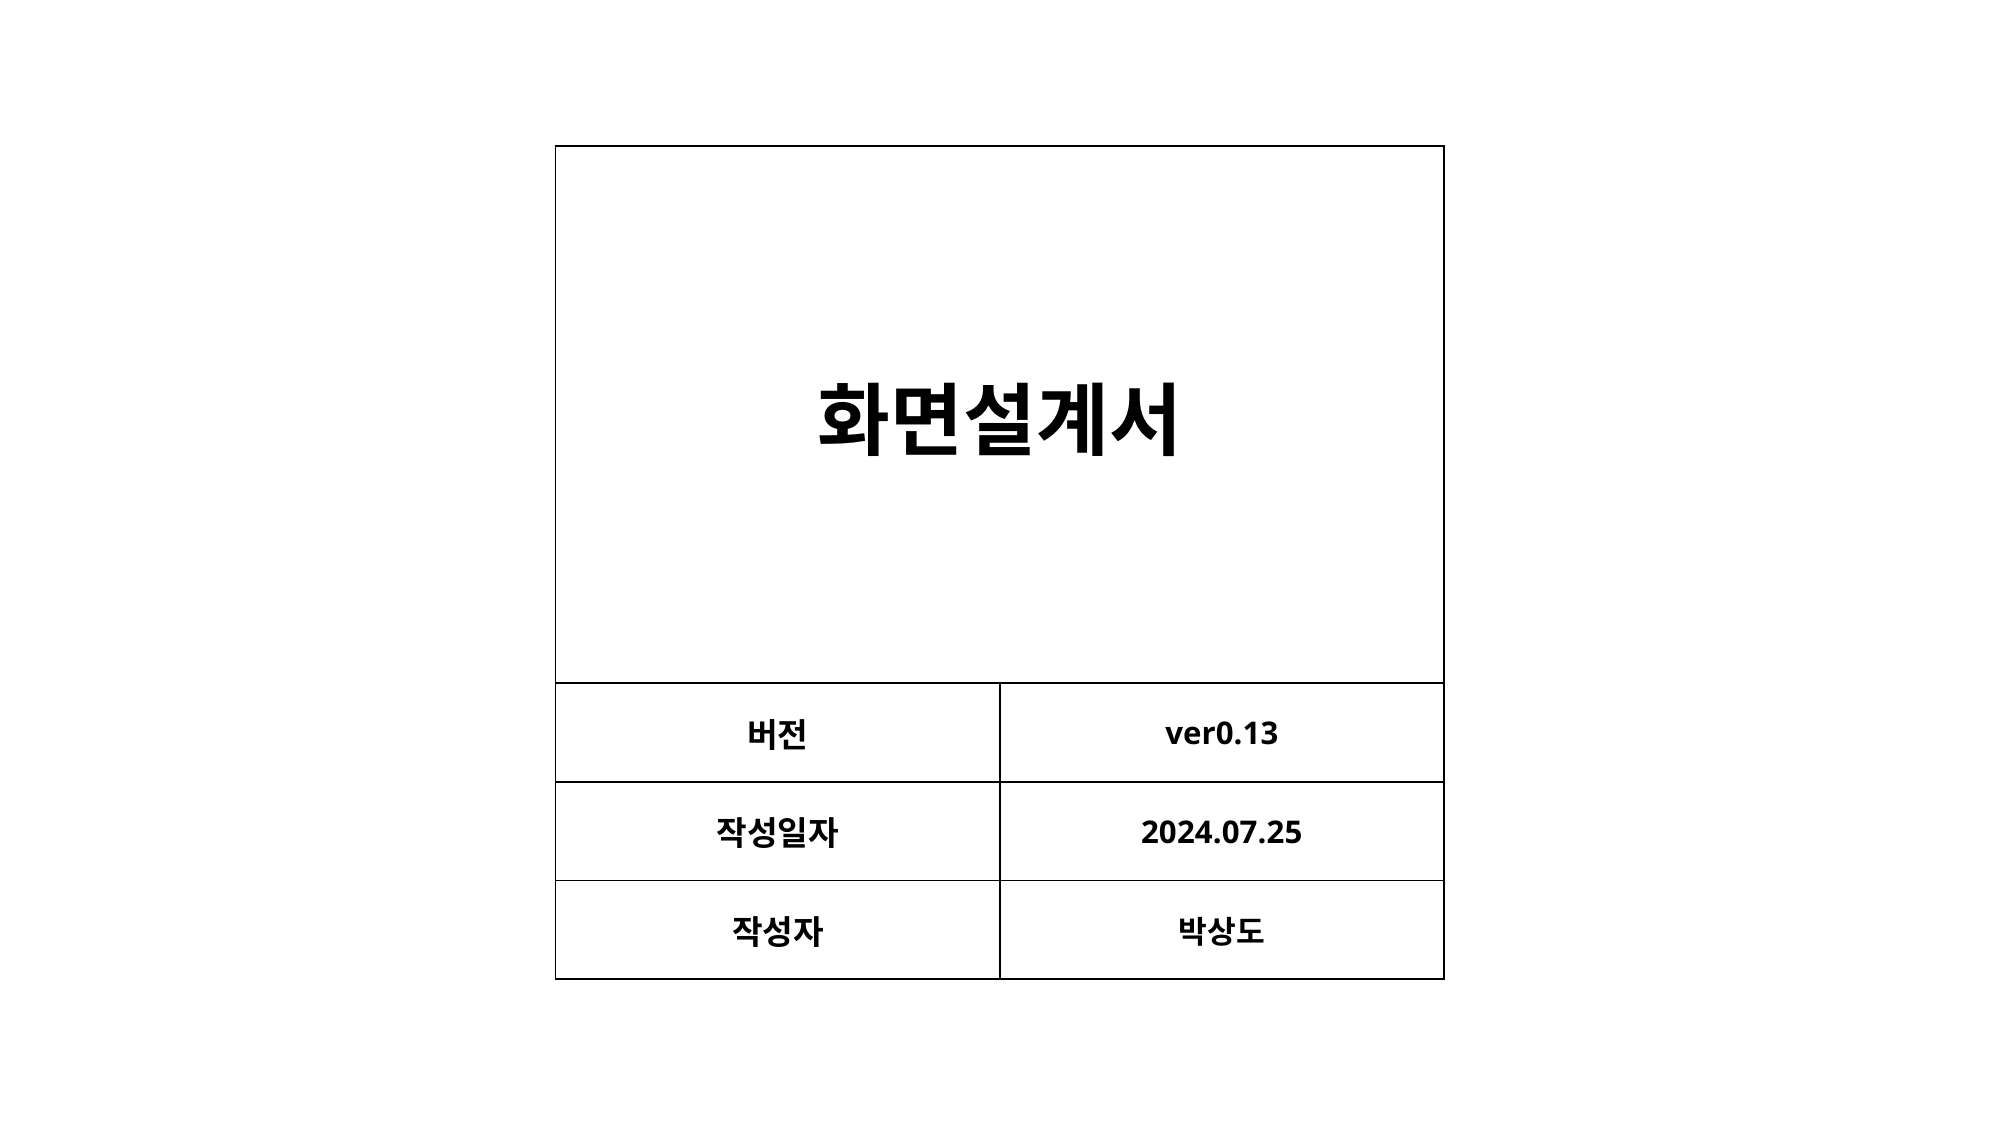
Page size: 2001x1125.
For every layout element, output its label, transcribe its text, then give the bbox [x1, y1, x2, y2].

table_header 화면설계서 [556, 147, 1443, 682]
table_cell 작성일자 [556, 783, 999, 880]
table_cell 박상도 [1001, 881, 1443, 978]
table_cell 작성자 [556, 881, 999, 978]
table_cell 버전 [556, 684, 999, 781]
table_cell ver0.13 [1001, 684, 1443, 781]
table_cell 2024.07.25 [1001, 783, 1443, 880]
